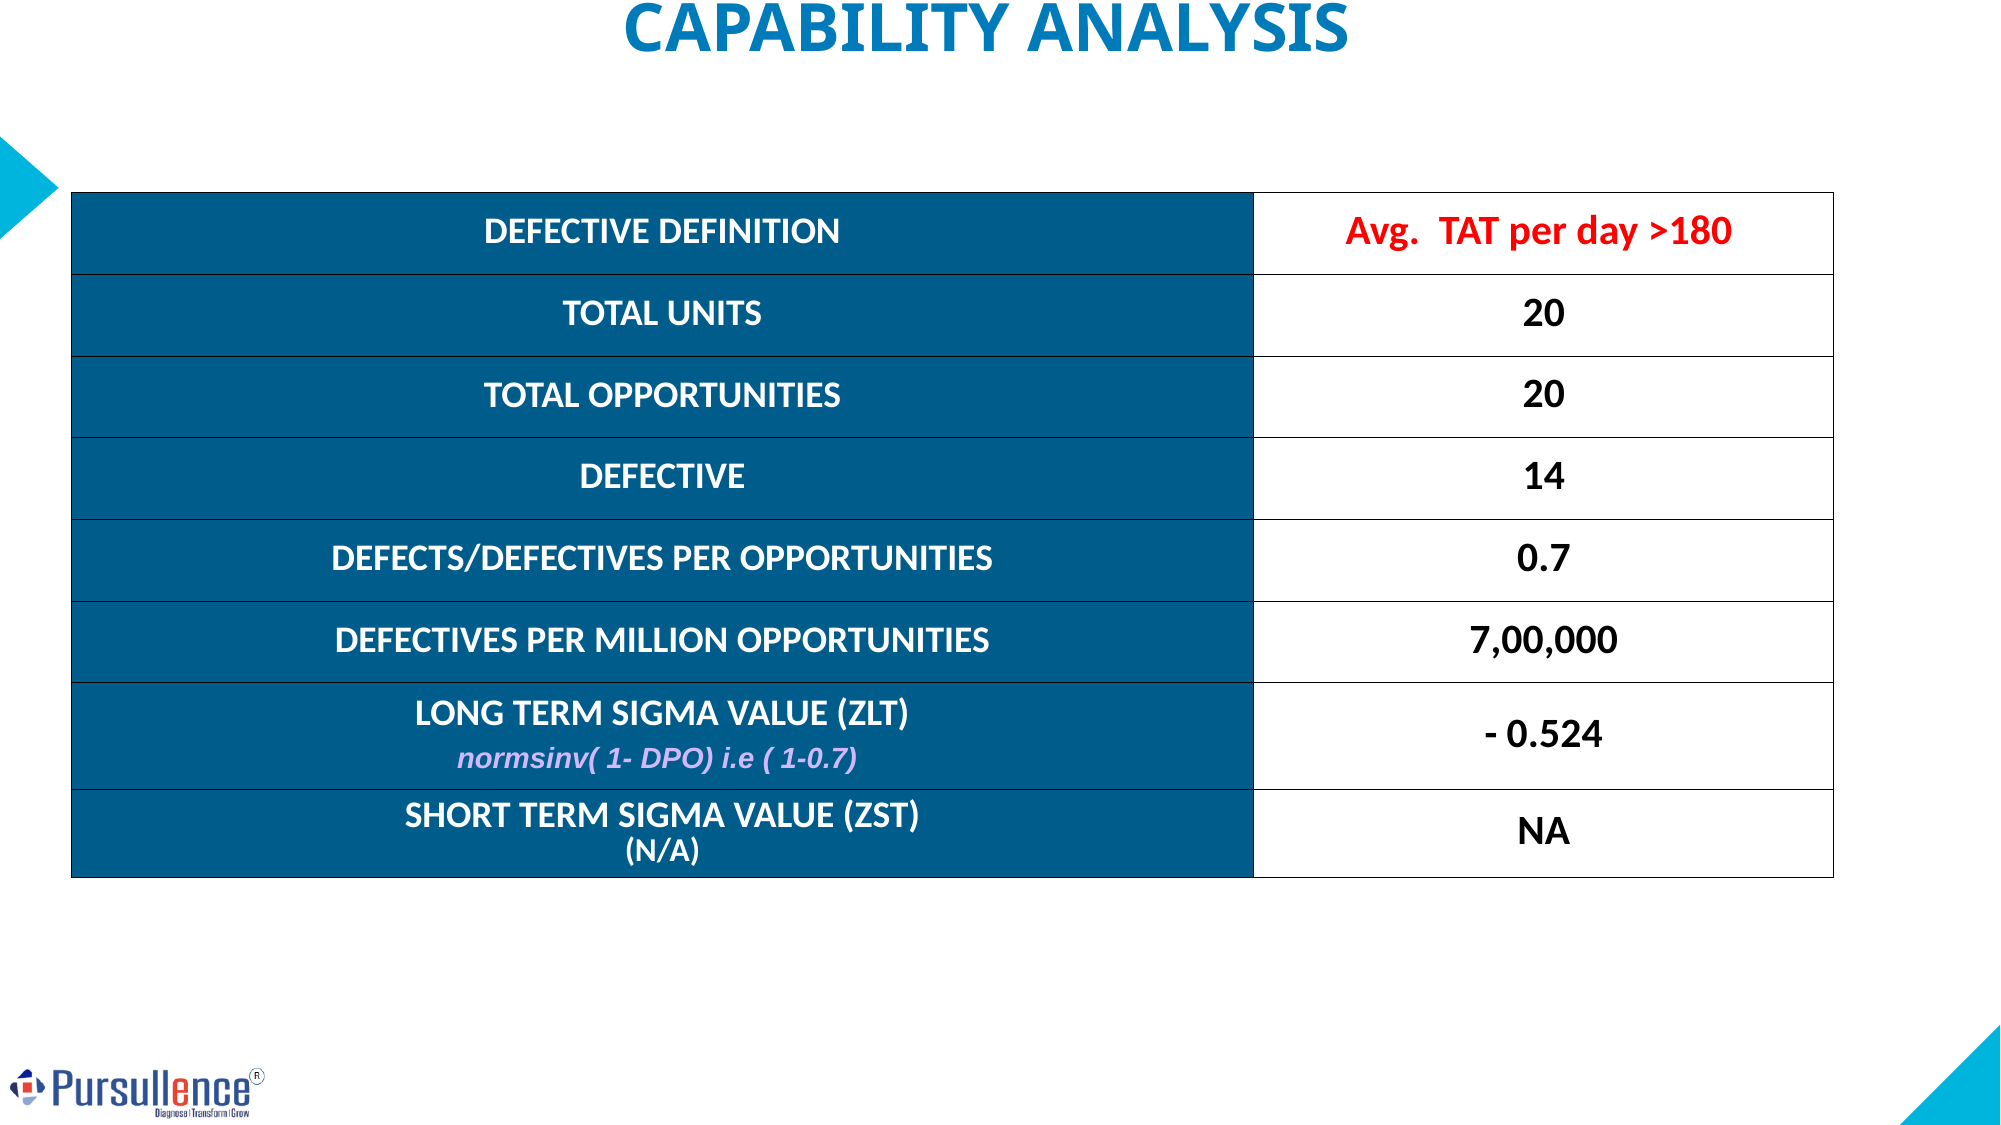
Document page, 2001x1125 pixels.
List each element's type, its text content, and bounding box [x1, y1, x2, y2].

table_cell TOTAL OPPORTUNITIES [72, 357, 1253, 437]
table_cell 20 [1254, 275, 1833, 356]
table_header DEFECTIVE DEFINITION [72, 193, 1253, 274]
picture [0, 1061, 265, 1122]
table_cell 14 [1254, 438, 1833, 519]
table_cell 0.7 [1254, 520, 1833, 601]
table_cell DEFECTIVES PER MILLION OPPORTUNITIES [72, 602, 1253, 682]
table_cell - 0.524 [1254, 683, 1833, 789]
table_cell TOTAL UNITS [72, 275, 1253, 356]
table_cell DEFECTIVE [72, 438, 1253, 519]
table_header Avg. TAT per day >180 [1254, 193, 1833, 274]
table_cell 20 [1254, 357, 1833, 437]
table_cell DEFECTS/DEFECTIVES PER OPPORTUNITIES [72, 520, 1253, 601]
table_cell 7,00,000 [1254, 602, 1833, 682]
text_box CAPABILITY ANALYSIS [71, 0, 1903, 117]
table_cell LONG TERM SIGMA VALUE (ZLT) normsinv( 1- DPO) i.e ( 1-0.7) [72, 683, 1253, 789]
table_cell SHORT TERM SIGMA VALUE (ZST) (N/A) [72, 790, 1253, 877]
table_cell NA [1254, 790, 1833, 877]
